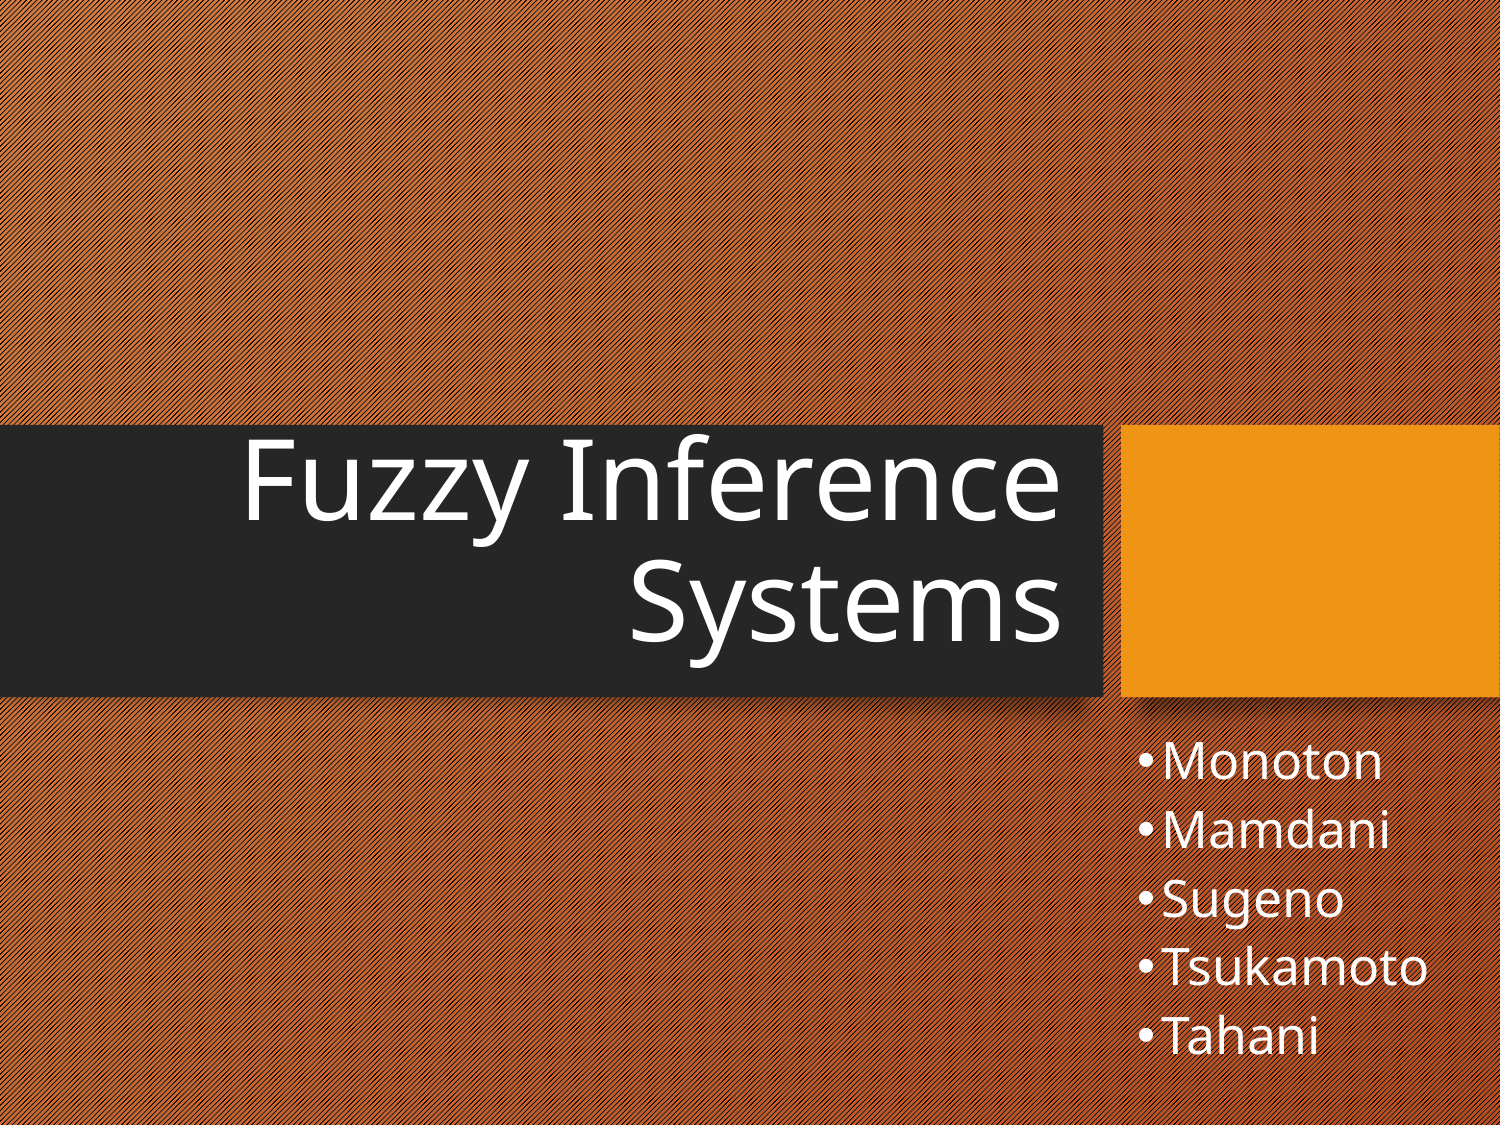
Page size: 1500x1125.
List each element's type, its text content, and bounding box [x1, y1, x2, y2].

subtitle Monoton Mamdani Sugeno Tsukamoto Tahani [1122, 727, 1500, 1082]
picture [0, 0, 1500, 1125]
title Fuzzy Inference Systems [83, 448, 1080, 674]
